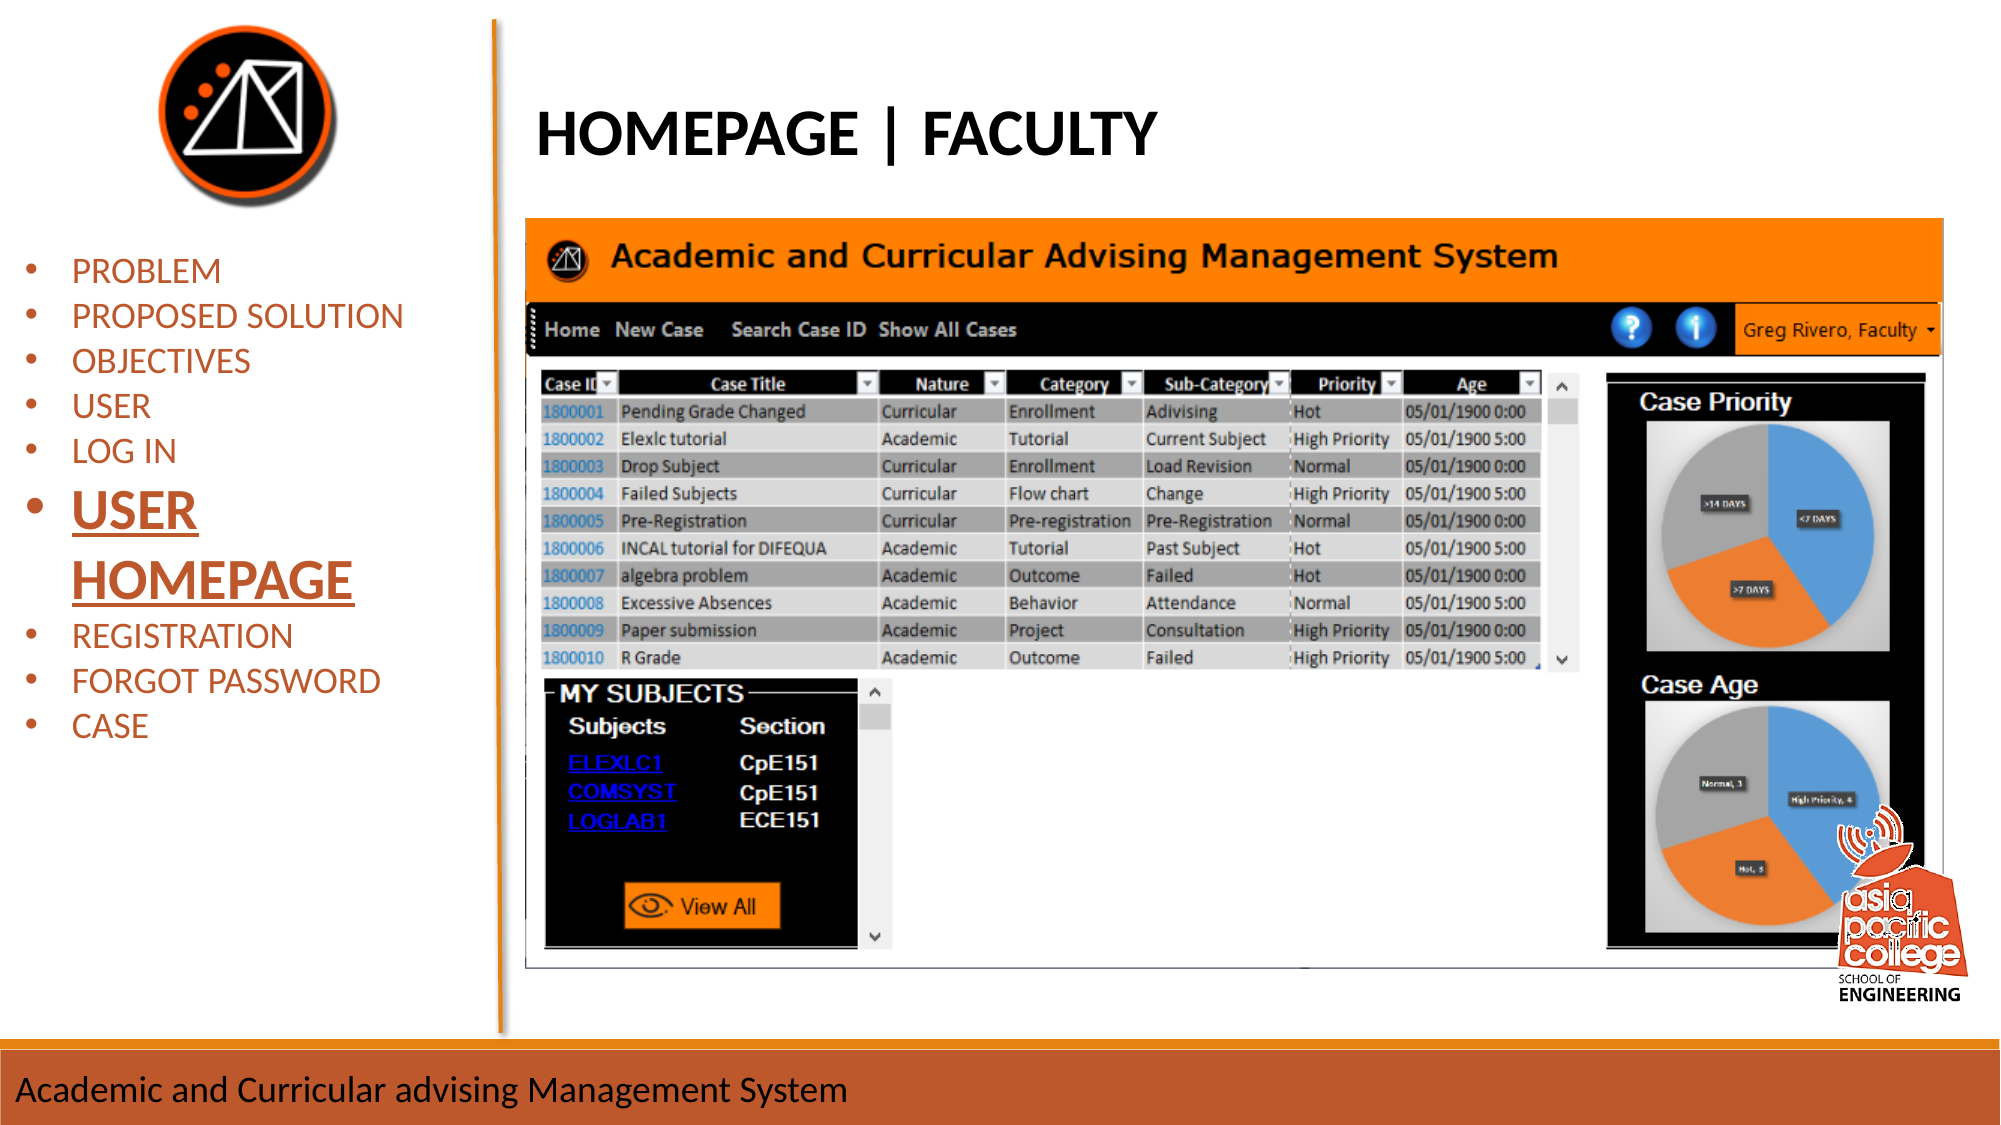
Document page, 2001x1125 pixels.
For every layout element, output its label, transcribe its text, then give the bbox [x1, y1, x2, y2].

picture [145, 18, 347, 220]
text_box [493, 18, 502, 1034]
subtitle Academic and Curricular advising Management System [0, 1062, 1570, 1118]
picture [524, 218, 1979, 1010]
text_box HOMEPAGE | FACULTY [511, 81, 1174, 177]
text_box PROBLEM PROPOSED SOLUTION OBJECTIVES USER LOG IN USER HOMEPAGE REGISTRATION FORGOT PASSWORD CASE [10, 238, 490, 793]
